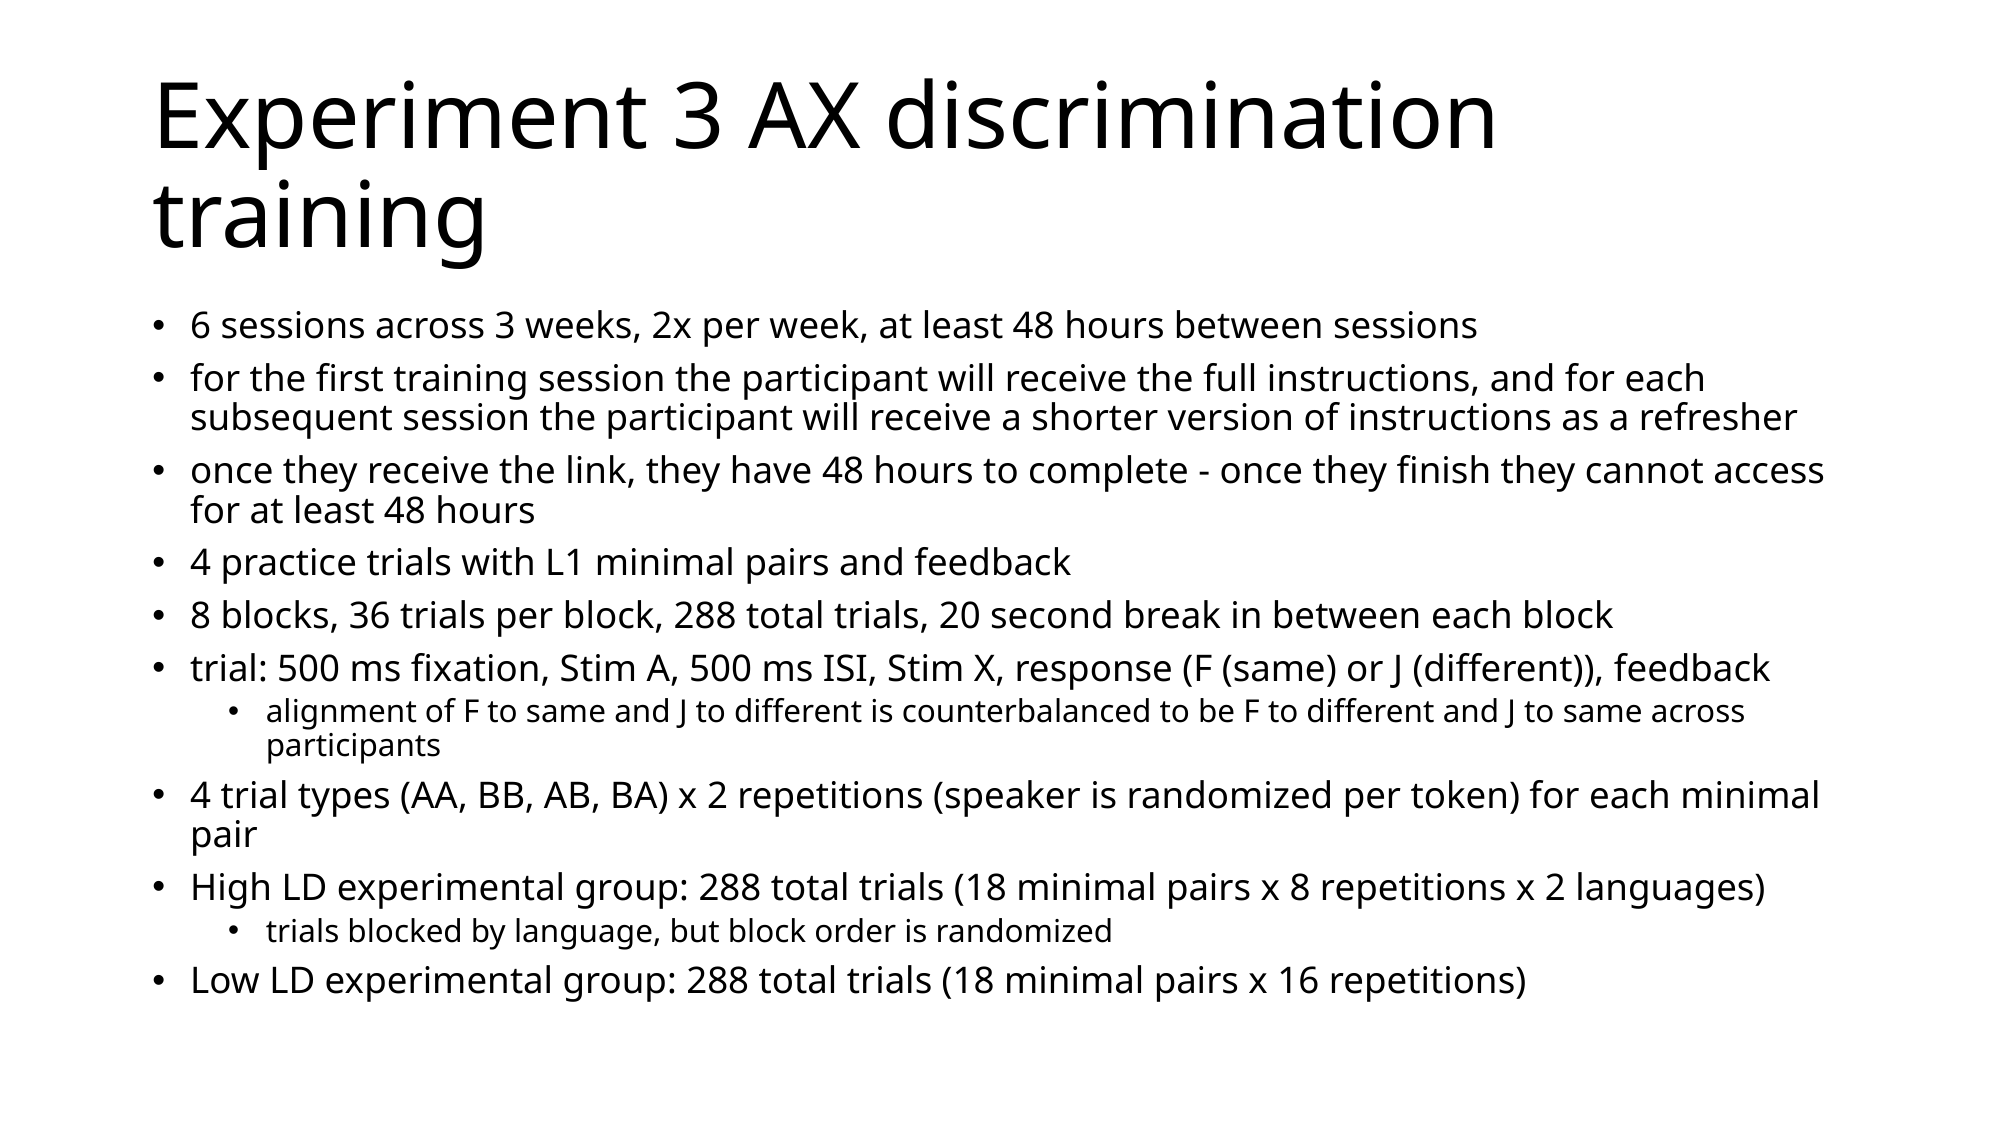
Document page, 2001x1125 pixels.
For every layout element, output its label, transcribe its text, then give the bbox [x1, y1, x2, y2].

list 6 sessions across 3 weeks, 2x per week, at least 48 hours between sessions for the first training session the participant will receive the full instructions, and for each subsequent session the participant will receive a shorter version of instructions as a refresher once they receive the link, they have 48 hours to complete - once they finish they cannot access for at least 48 hours 4 practice trials with L1 minimal pairs and feedback 8 blocks, 36 trials per block, 288 total trials, 20 second break in between each block trial: 500 ms fixation, Stim A, 500 ms ISI, Stim X, response (F (same) or J (different)), feedback alignment of F to same and J to different is counterbalanced to be F to different and J to same across participants 4 trial types (AA, BB, AB, BA) x 2 repetitions (speaker is randomized per token) for each minimal pair High LD experimental group: 288 total trials (18 minimal pairs x 8 repetitions x 2 languages) trials blocked by language, but block order is randomized Low LD experimental group: 288 total trials (18 minimal pairs x 16 repetitions) [137, 299, 1863, 1014]
title Experiment 3 AX discrimination training [137, 59, 1863, 278]
